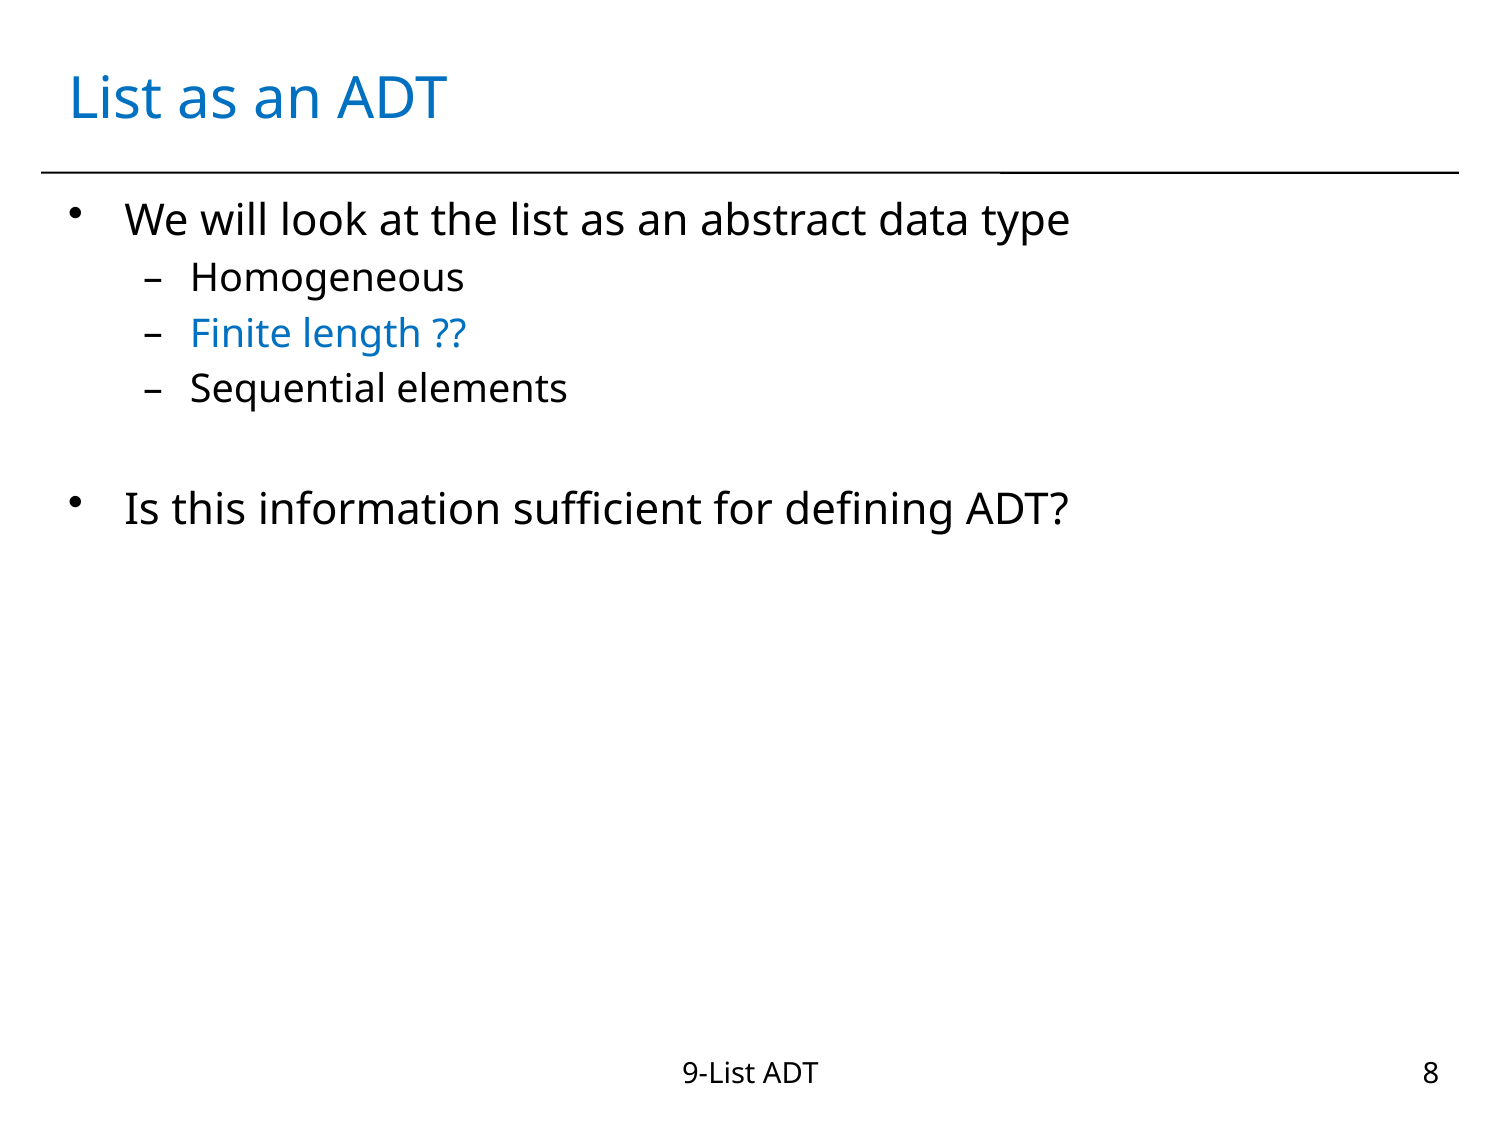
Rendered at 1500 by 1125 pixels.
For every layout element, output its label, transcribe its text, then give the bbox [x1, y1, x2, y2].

footer 9-List ADT [502, 1046, 999, 1125]
list We will look at the list as an abstract data type Homogeneous Finite length ?? Sequential elements Is this information sufficient for defining ADT? [52, 184, 1448, 1024]
slide_number 8 [1104, 1046, 1455, 1125]
title List as an ADT [52, 30, 1448, 159]
